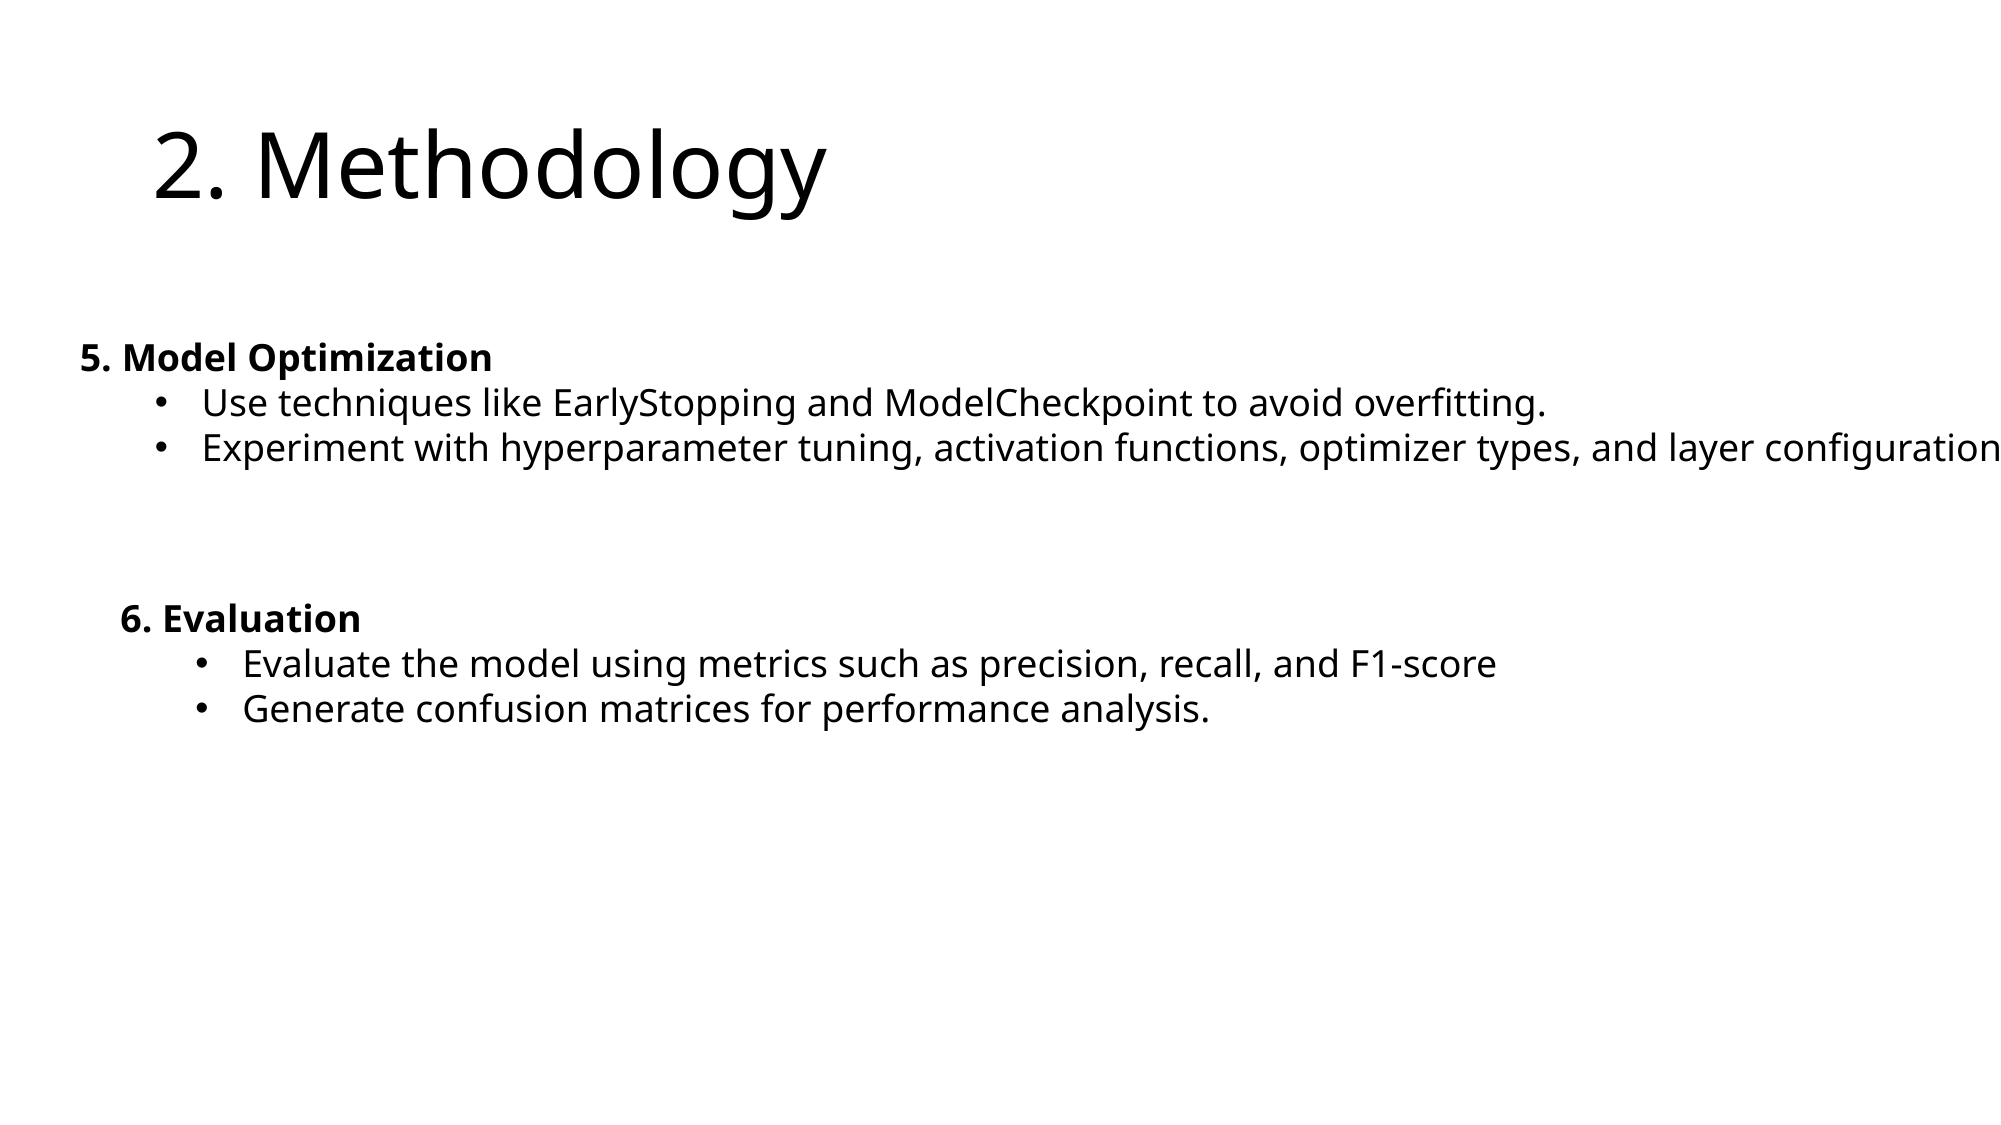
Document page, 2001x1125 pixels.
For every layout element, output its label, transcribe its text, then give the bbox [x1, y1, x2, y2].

text_box 5. Model Optimization Use techniques like EarlyStopping and ModelCheckpoint to avoid overfitting. Experiment with hyperparameter tuning, activation functions, optimizer types, and layer configurations. [65, 327, 2000, 477]
text_box 6. Evaluation Evaluate the model using metrics such as precision, recall, and F1-score Generate confusion matrices for performance analysis. [105, 587, 1514, 738]
title 2. Methodology [137, 59, 1863, 278]
